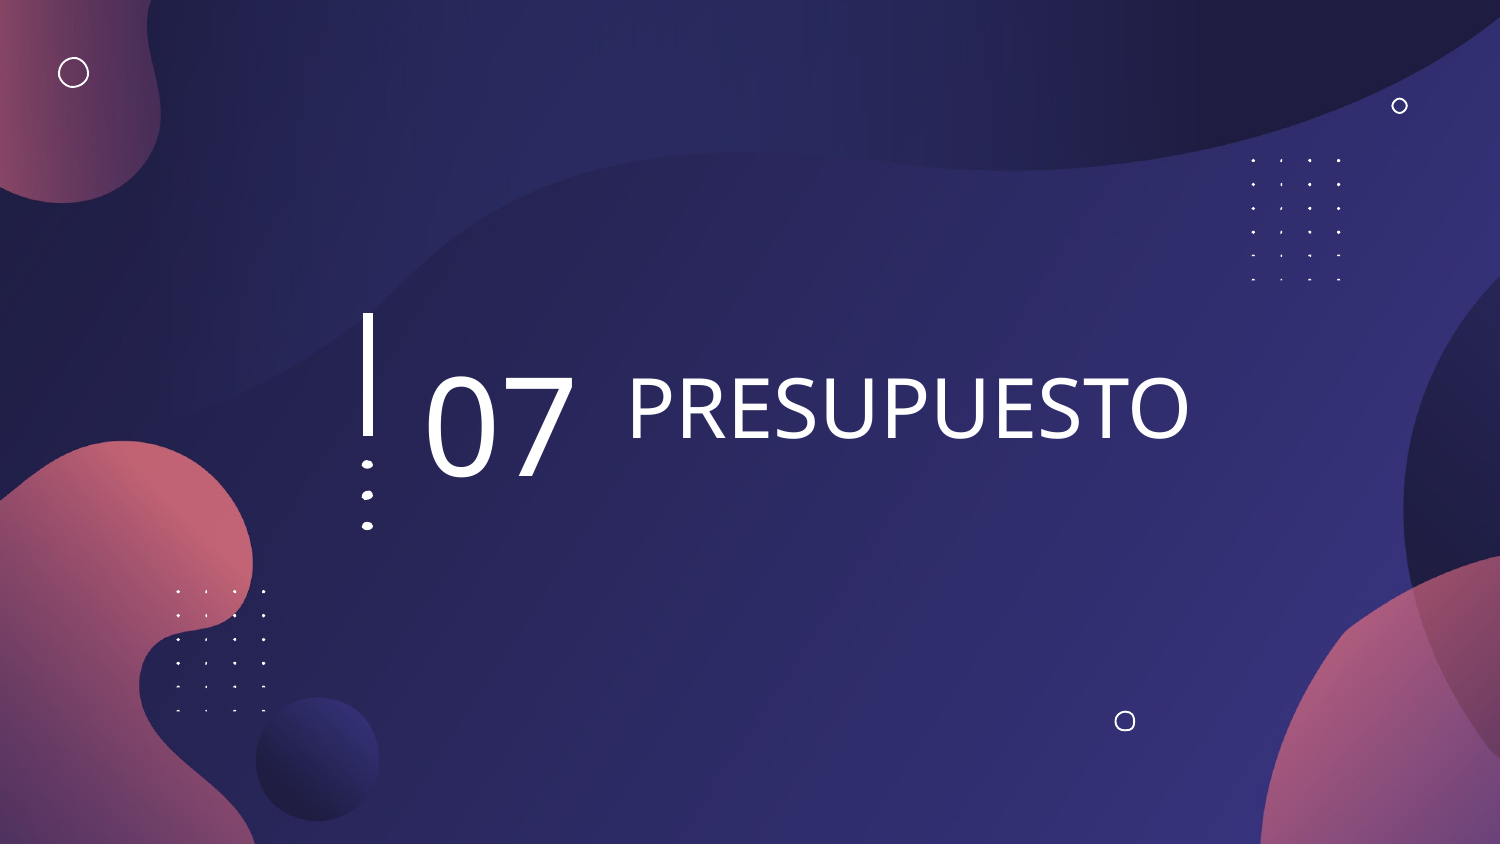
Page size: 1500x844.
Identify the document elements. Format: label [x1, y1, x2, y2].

picture [0, 0, 1500, 844]
text_box [57, 56, 1408, 731]
